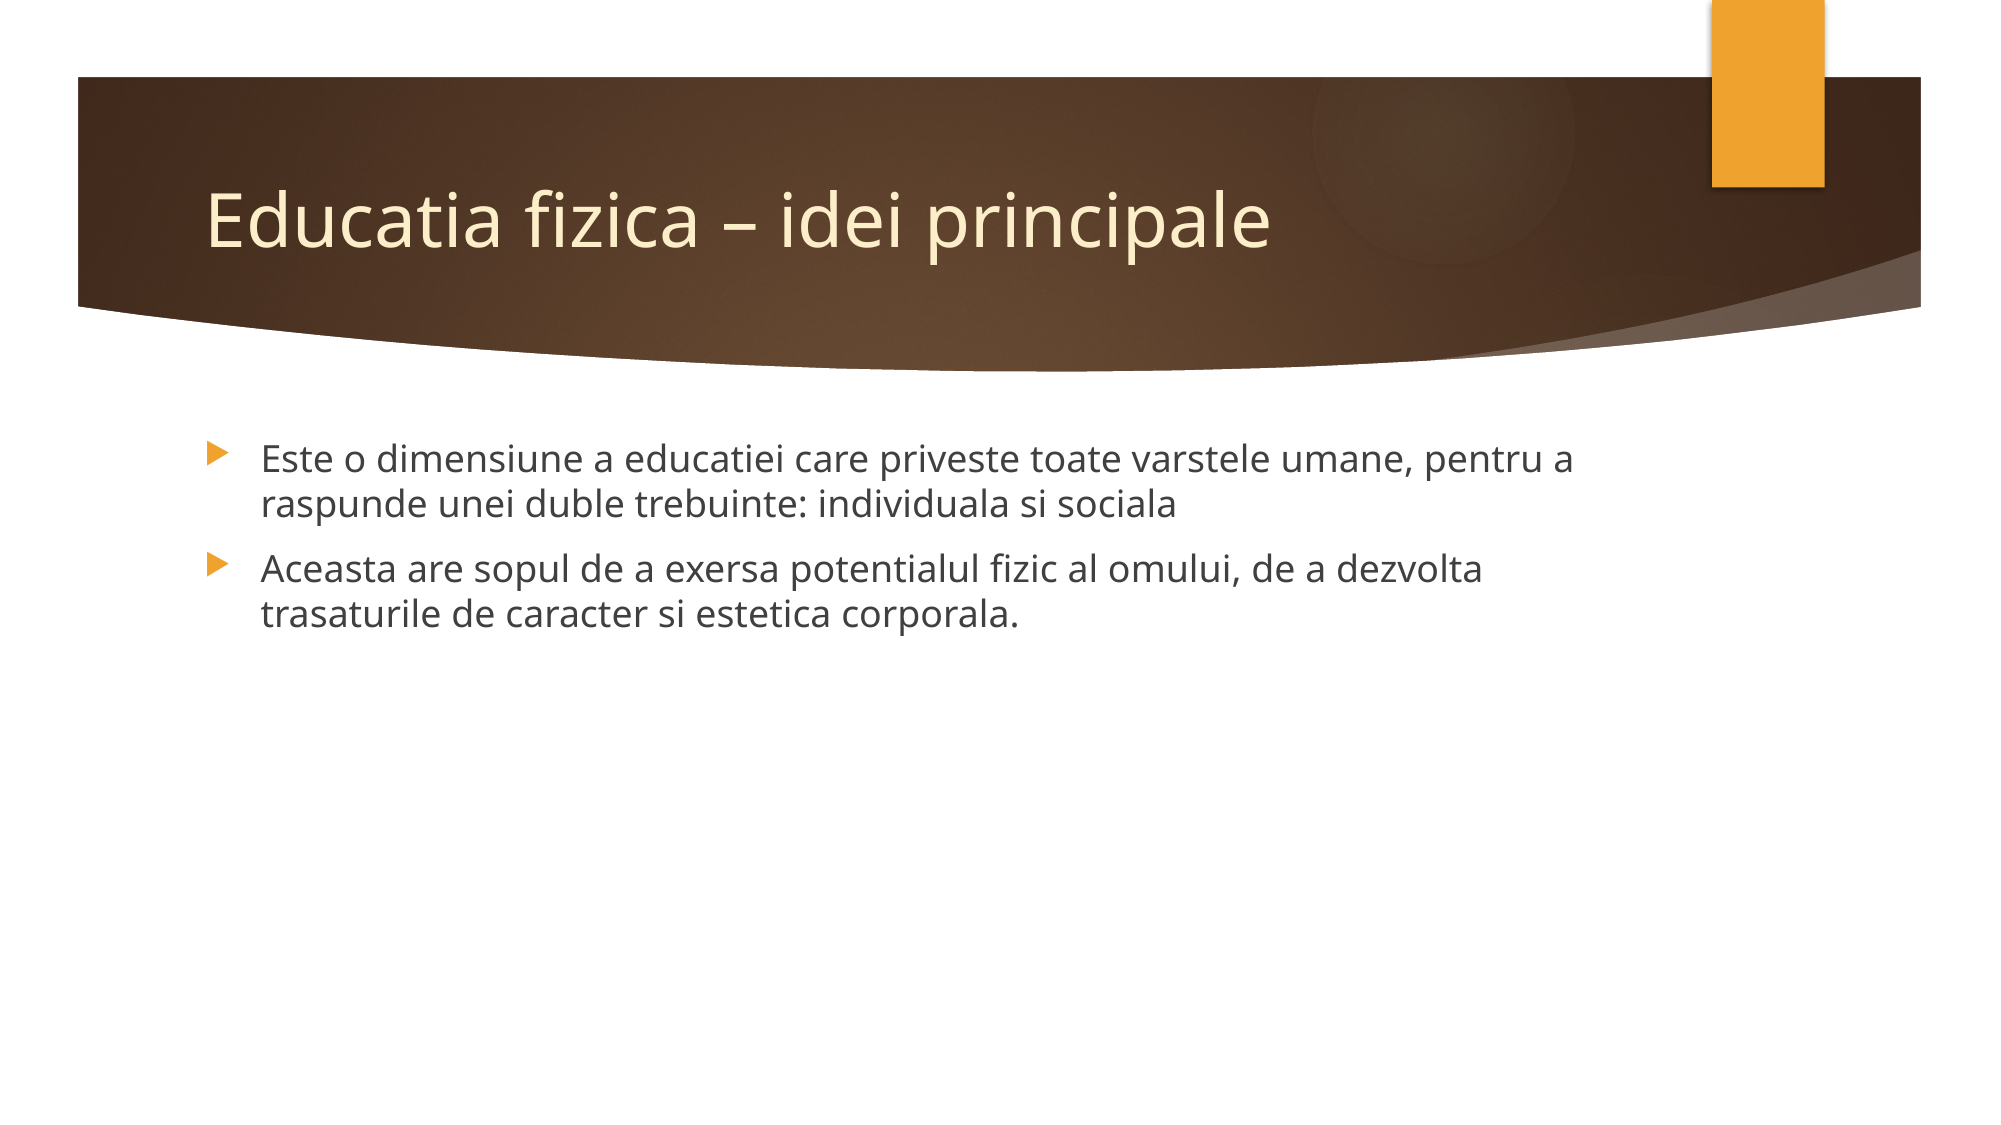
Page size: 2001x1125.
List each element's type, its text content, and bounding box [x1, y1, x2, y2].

title Educatia fizica – idei principale [189, 159, 1627, 276]
list Este o dimensiune a educatiei care priveste toate varstele umane, pentru a raspunde unei duble trebuinte: individuala si sociala Aceasta are sopul de a exersa potentialul fizic al omului, de a dezvolta trasaturile de caracter si estetica corporala. [189, 427, 1638, 988]
